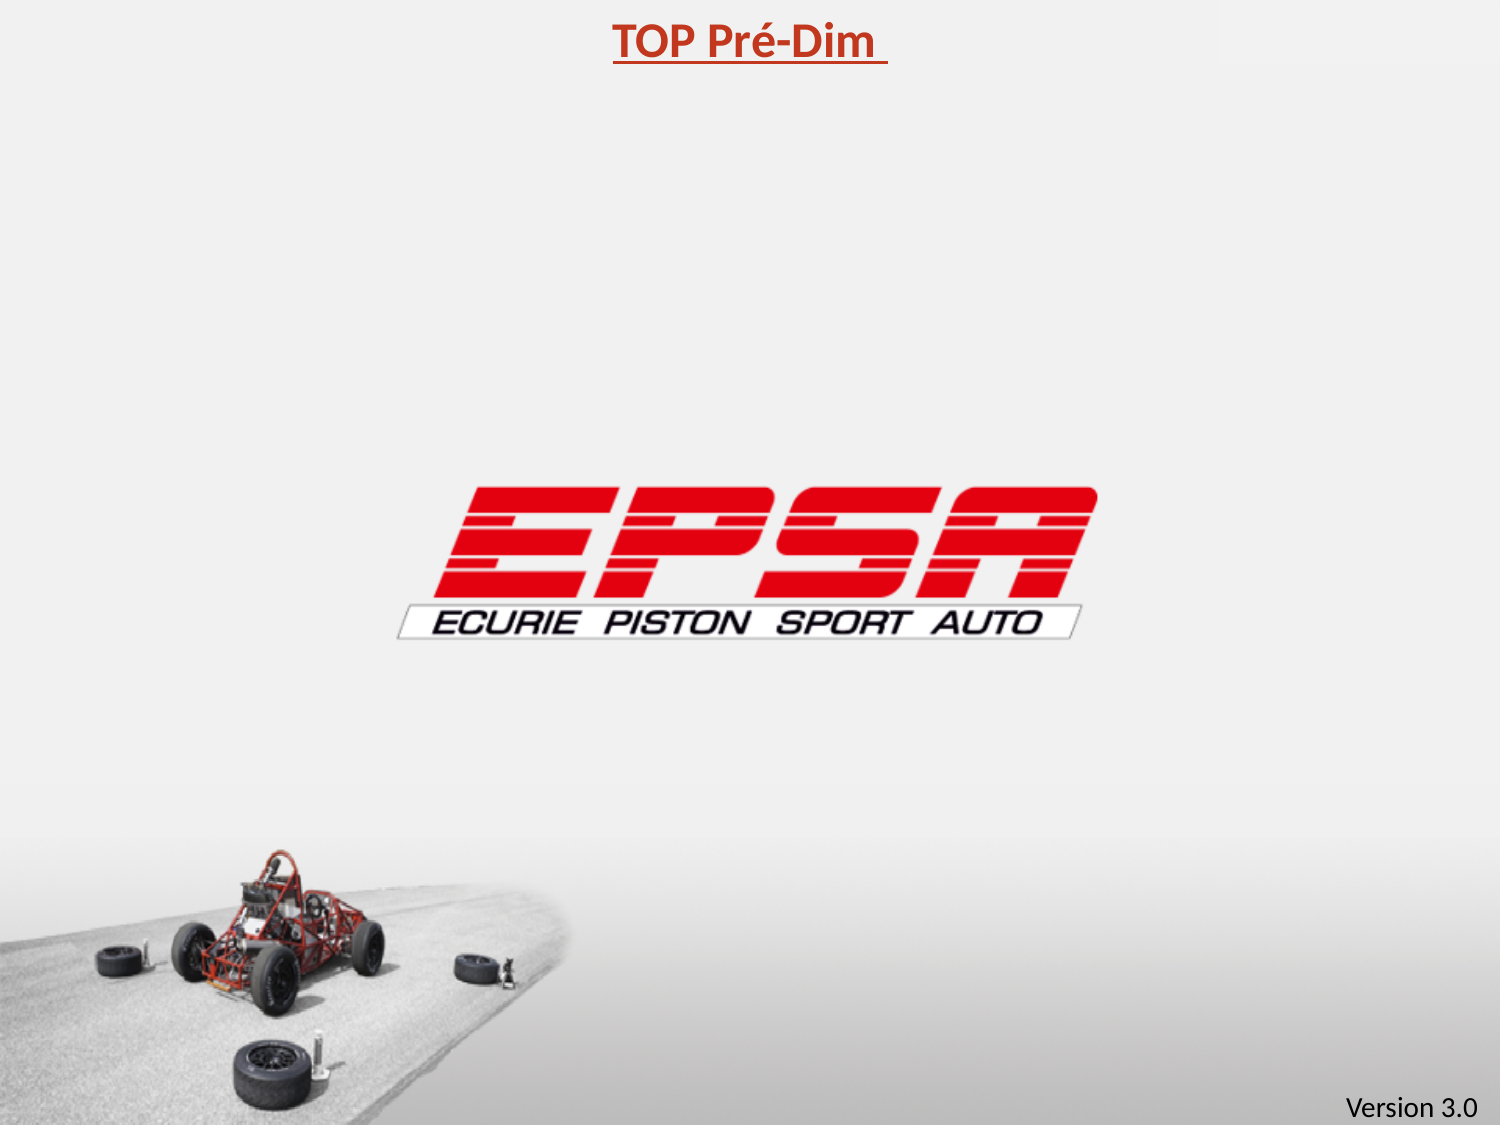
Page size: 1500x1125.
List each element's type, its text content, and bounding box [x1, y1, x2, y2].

text_box TOP Pré-Dim [0, 0, 1500, 76]
text_box Version 3.0 [1331, 1073, 1500, 1125]
picture [0, 76, 1500, 1125]
